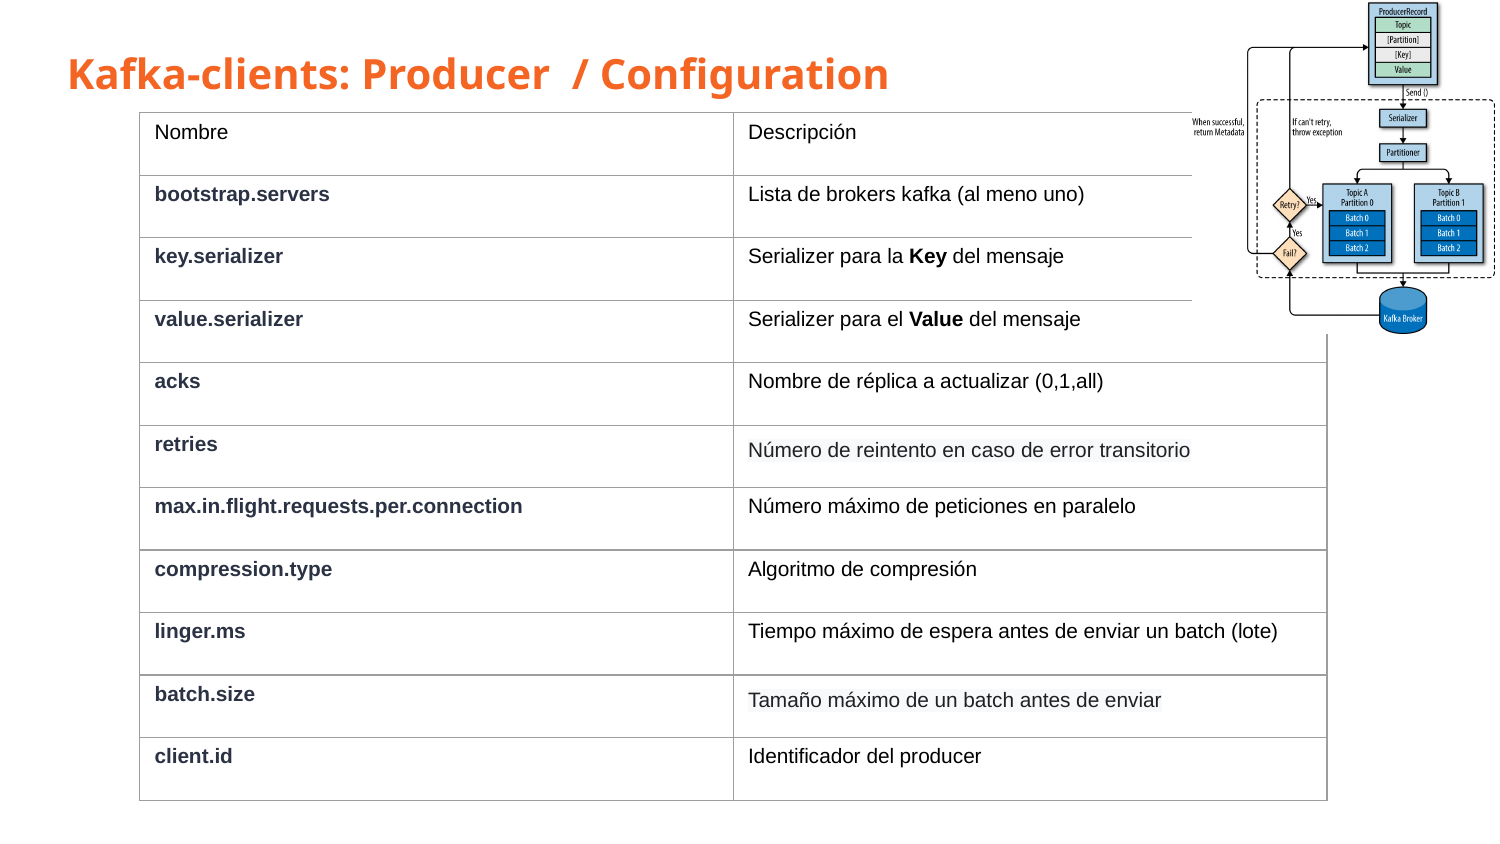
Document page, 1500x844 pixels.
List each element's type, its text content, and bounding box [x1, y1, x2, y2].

table_cell Serializer para el Value del mensaje [734, 301, 1326, 362]
text_box Kafka-clients: Producer / Configuration [52, 25, 1187, 105]
table_cell Algoritmo de compresión [734, 551, 1326, 612]
table_cell client.id [140, 738, 733, 800]
table_cell Lista de brokers kafka (al meno uno) [734, 176, 1187, 237]
table_cell Nombre de réplica a actualizar (0,1,all) [734, 363, 1326, 425]
table_cell Serializer para la Key del mensaje [734, 238, 1187, 300]
table_cell max.in.flight.requests.per.connection [140, 488, 733, 549]
table_cell Número de reintento en caso de error transitorio [734, 426, 1326, 487]
table_header Nombre [140, 113, 733, 175]
table_cell acks [140, 363, 733, 425]
table_header Descripción [734, 113, 1187, 175]
table_cell Número máximo de peticiones en paralelo [734, 488, 1326, 549]
table_cell batch.size [140, 676, 733, 737]
table_cell Identificador del producer [734, 738, 1326, 800]
table_cell Tiempo máximo de espera antes de enviar un batch (lote) [734, 613, 1326, 674]
table_cell compression.type [140, 551, 733, 612]
table_cell key.serializer [140, 238, 733, 300]
table_cell Tamaño máximo de un batch antes de enviar [734, 676, 1326, 737]
table_cell bootstrap.servers [140, 176, 733, 237]
table_cell linger.ms [140, 613, 733, 674]
table_cell retries [140, 426, 733, 487]
picture [1192, 0, 1495, 334]
table_cell value.serializer [140, 301, 733, 362]
